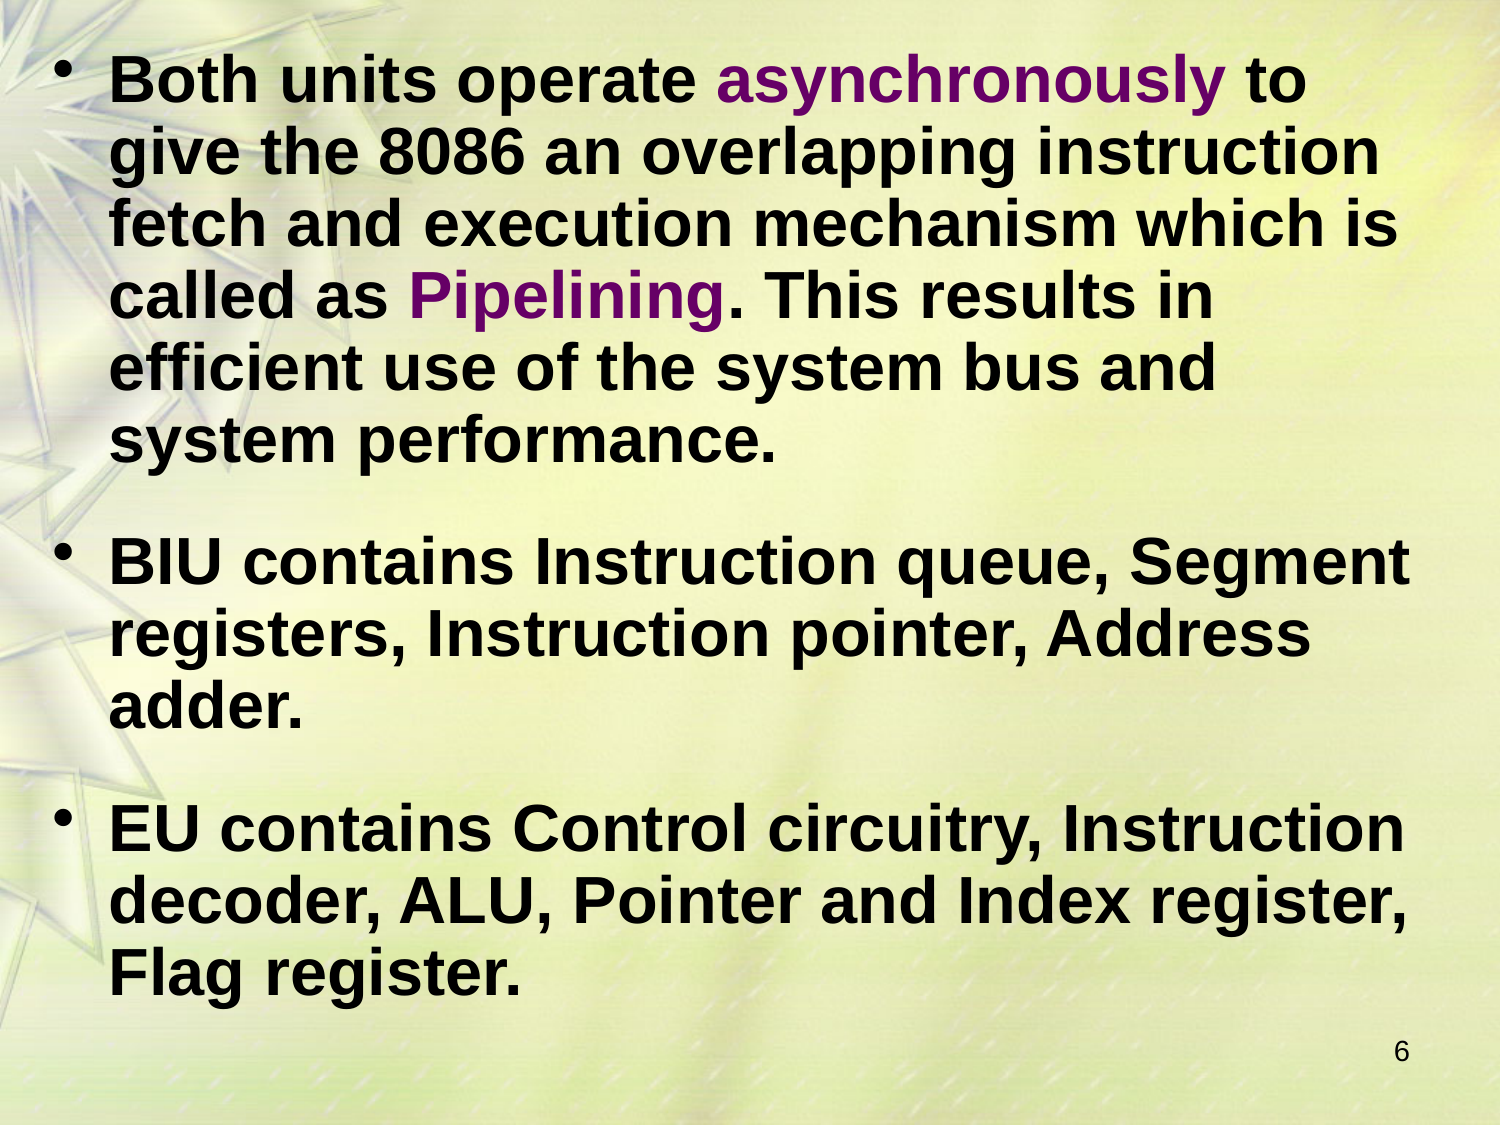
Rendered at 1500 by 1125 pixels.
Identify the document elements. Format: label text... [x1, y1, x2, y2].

slide_number 6 [1074, 1024, 1426, 1103]
list Both units operate asynchronously to give the 8086 an overlapping instruction fetch and execution mechanism which is called as Pipelining. This results in efficient use of the system bus and system performance. BIU contains Instruction queue, Segment registers, Instruction pointer, Address adder. EU contains Control circuitry, Instruction decoder, ALU, Pointer and Index register, Flag register. [37, 37, 1463, 1088]
picture [0, 0, 1500, 1125]
